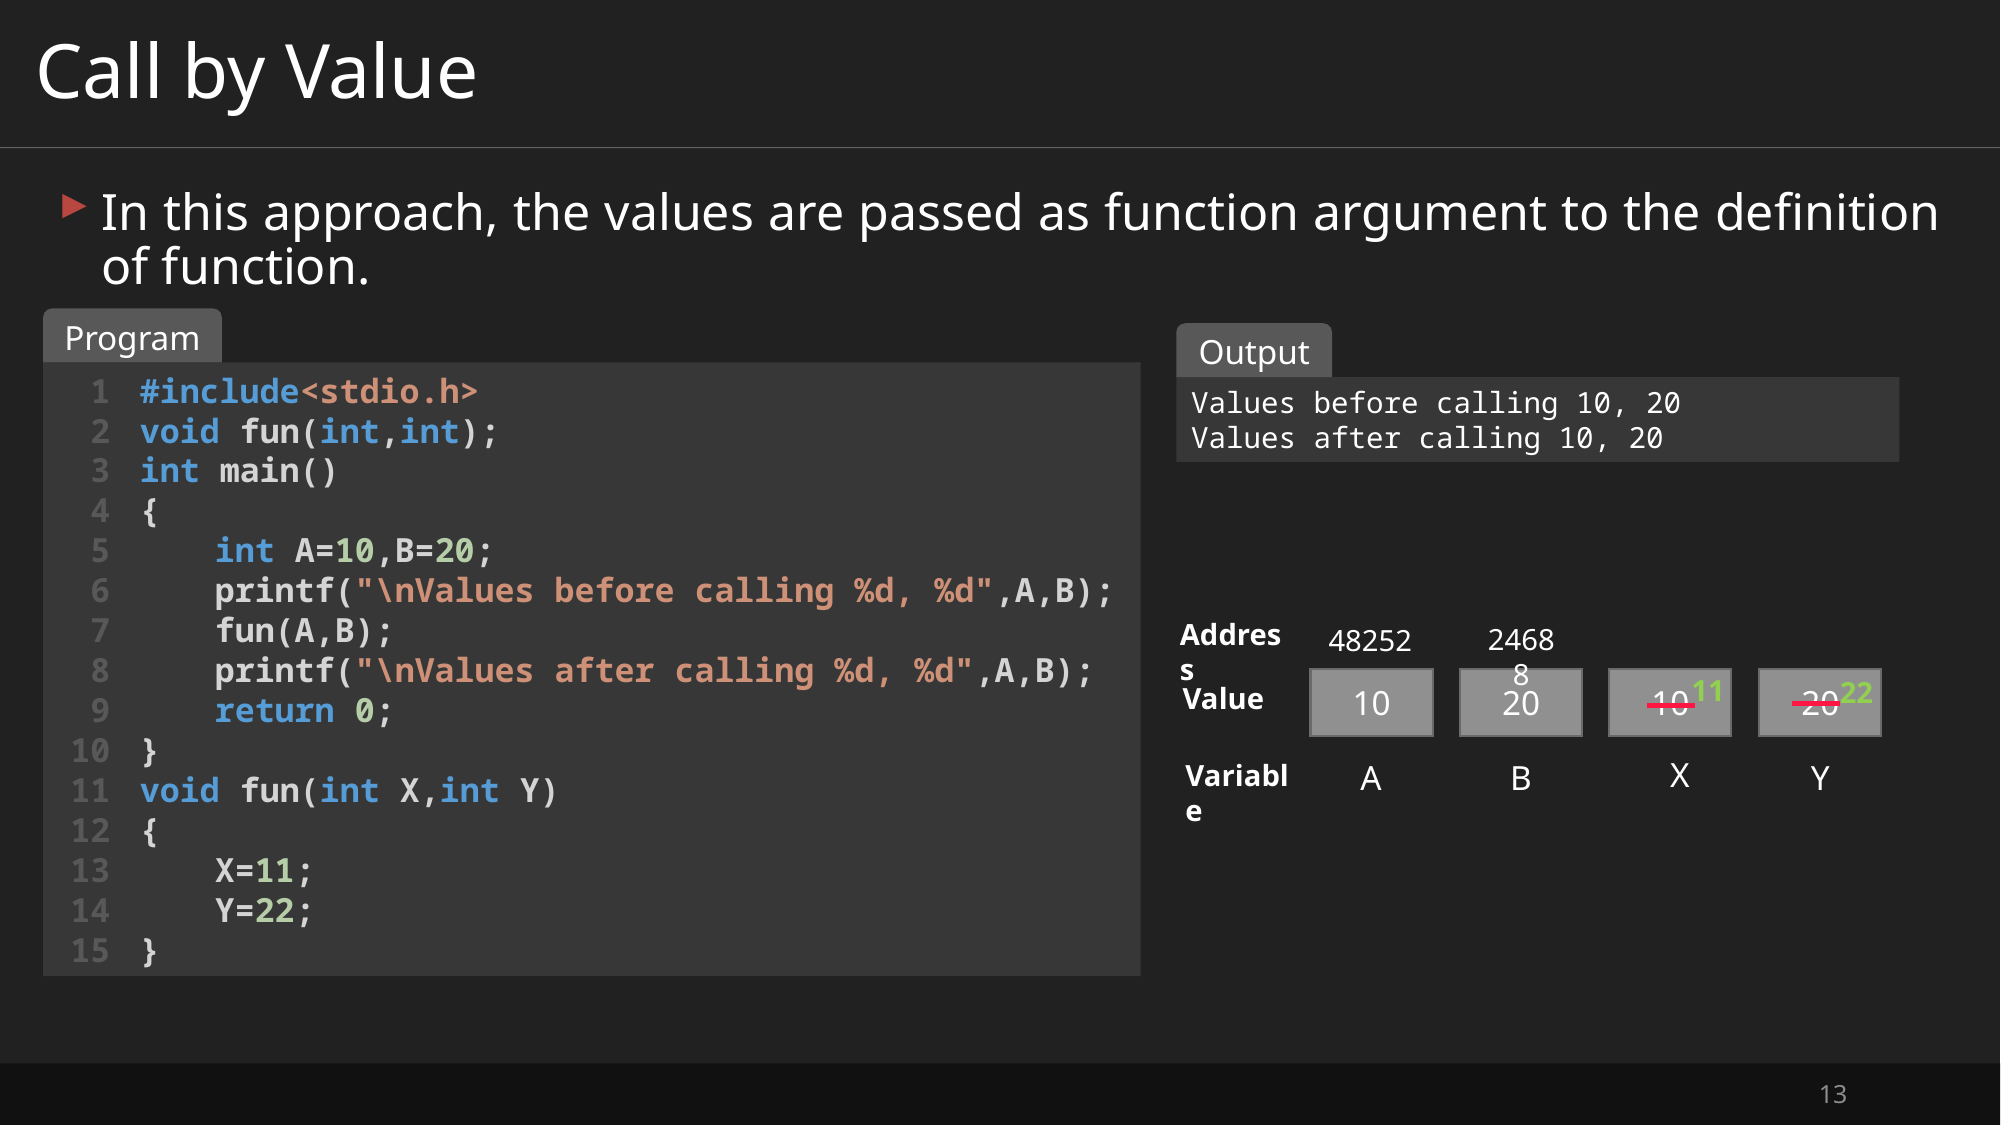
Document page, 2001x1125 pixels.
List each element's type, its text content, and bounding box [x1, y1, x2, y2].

text_box X [1629, 747, 1731, 802]
text_box B [1470, 749, 1572, 805]
text_box 20 [1459, 668, 1583, 737]
text_box Address [1165, 608, 1311, 694]
text_box Variable [1170, 749, 1321, 835]
text_box Program [42, 307, 223, 364]
text_box Y [1770, 749, 1871, 805]
text_box #include<stdio.h> void fun(int,int); int main() { int A=10,B=20; printf("\nValues before calling %d, %d",A,B); fun(A,B); printf("\nValues after calling %d, %d",A,B); return 0; } void fun(int X,int Y) { X=11; Y=22; } [126, 362, 1141, 977]
text_box 11 [1657, 665, 1759, 715]
text_box Output [1175, 322, 1334, 379]
text_box 10 [1608, 668, 1732, 737]
text_box Value [1167, 672, 1283, 723]
list In this approach, the values are passed as function argument to the definition of function. [43, 180, 1957, 1037]
text_box Values before calling 10, 20 Values after calling 10, 20 [1176, 377, 1900, 462]
text_box 10 [1309, 668, 1434, 737]
text_box 20 [1758, 668, 1882, 737]
text_box 1 2 3 4 5 6 7 8 9 10 11 12 13 14 15 [43, 364, 126, 977]
text_box 24688 [1465, 614, 1578, 699]
title Call by Value [0, 0, 2000, 148]
text_box 48252 [1310, 615, 1431, 665]
text_box 22 [1806, 666, 1907, 717]
text_box A [1321, 749, 1422, 805]
